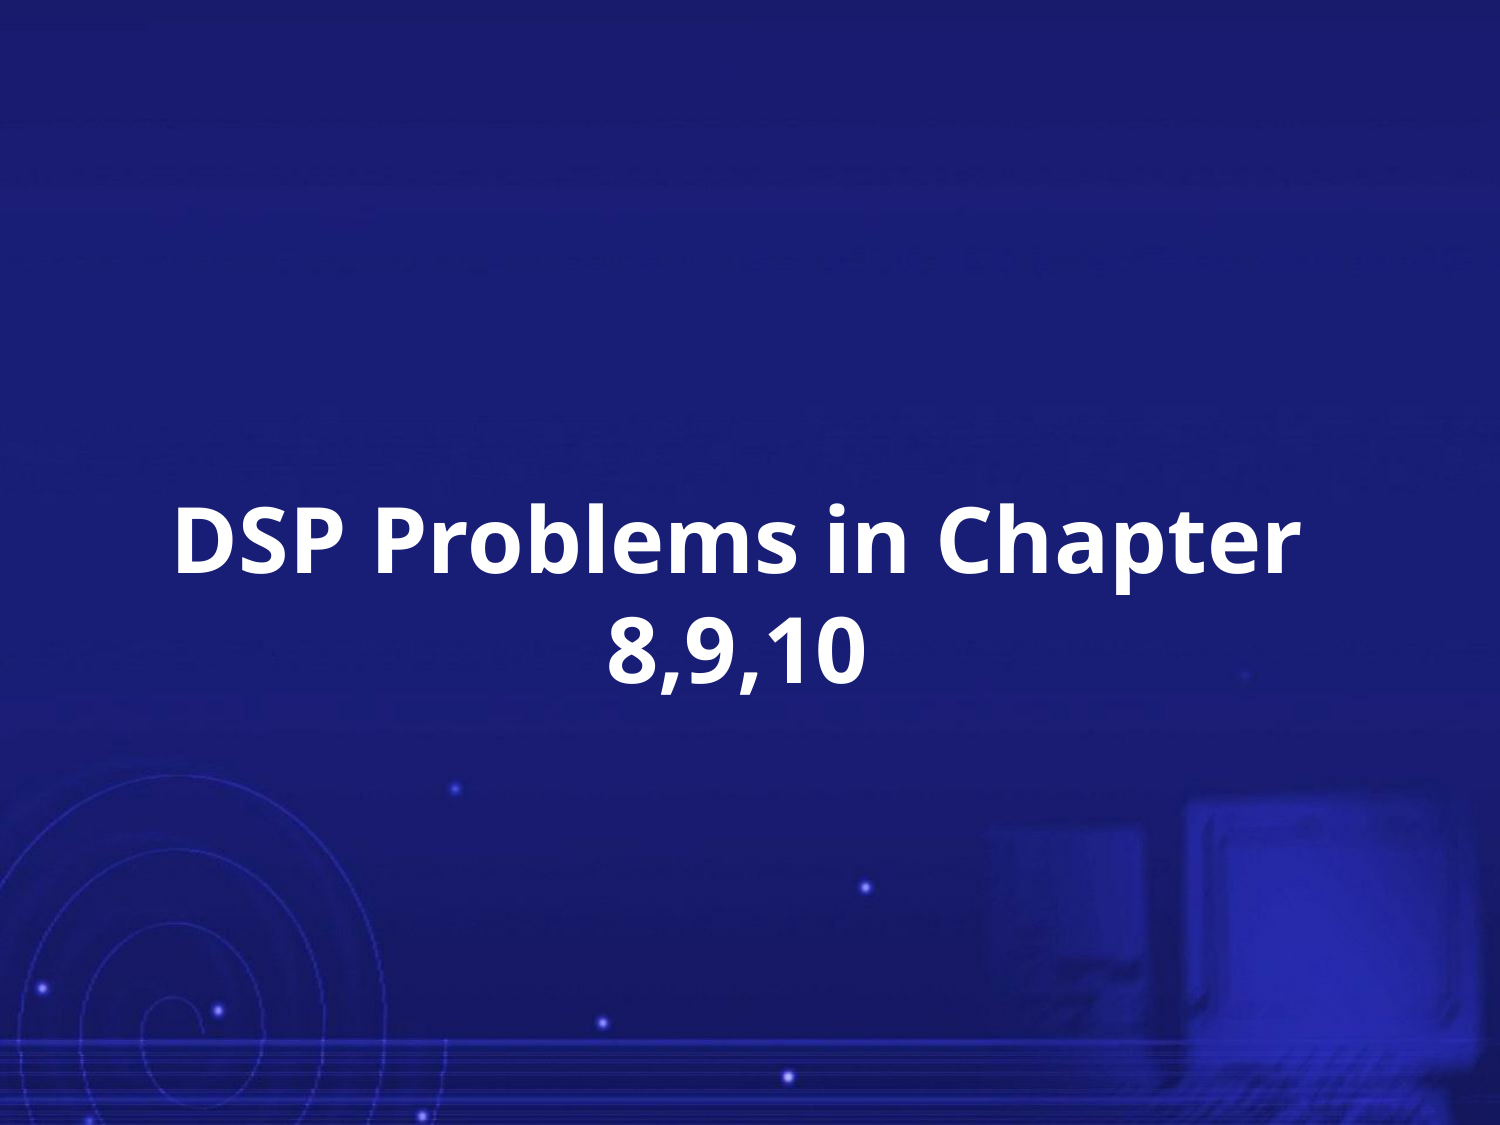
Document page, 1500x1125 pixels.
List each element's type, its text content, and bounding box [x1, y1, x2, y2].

picture [0, 0, 1500, 1125]
title DSP Problems in Chapter 8,9,10 [74, 471, 1401, 713]
